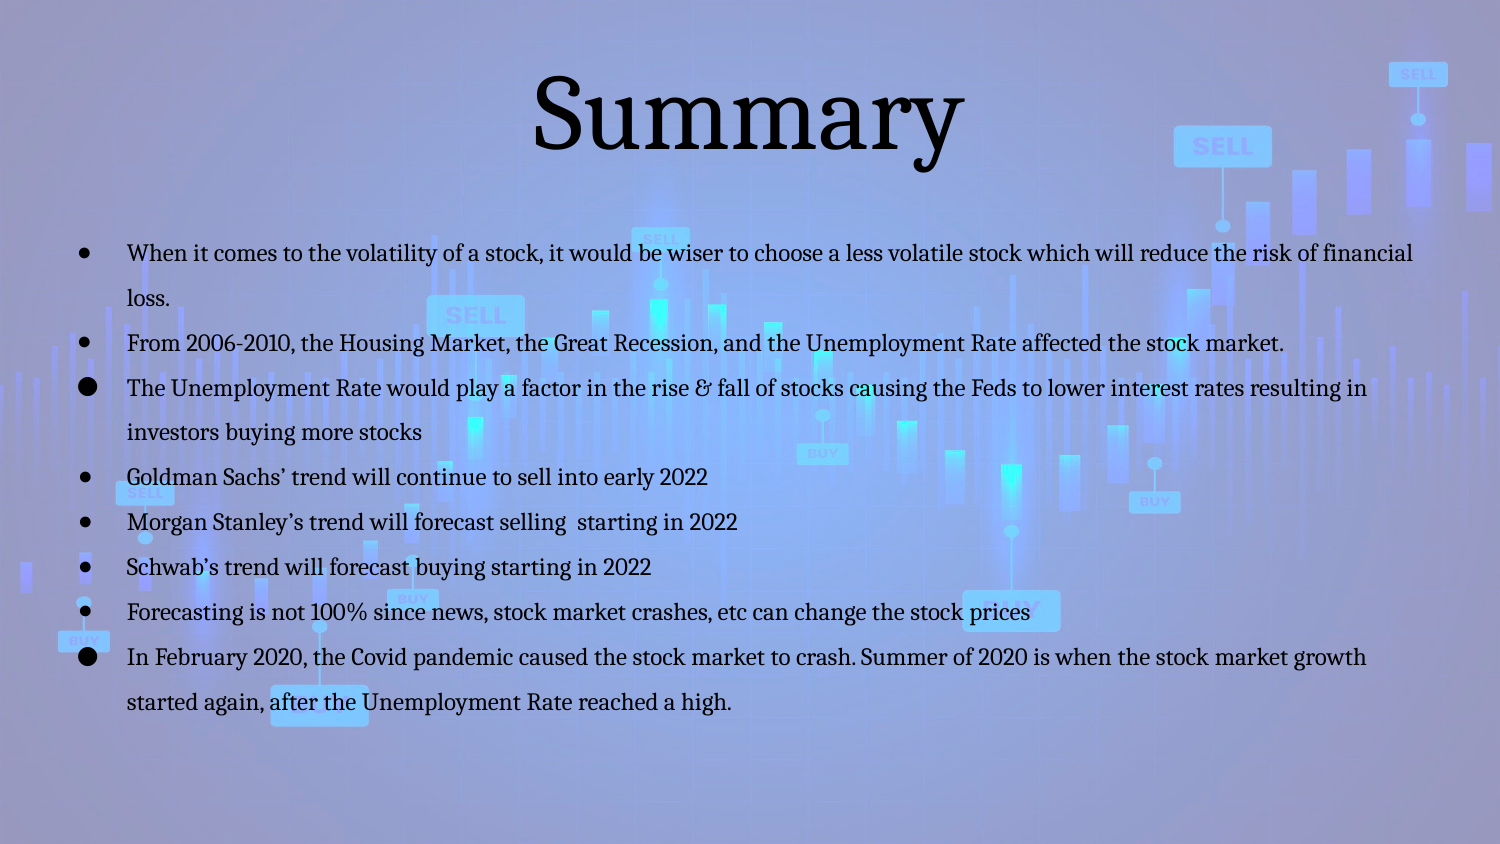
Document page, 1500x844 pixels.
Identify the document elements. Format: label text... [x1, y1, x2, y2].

picture [0, 0, 1500, 844]
subtitle When it comes to the volatility of a stock, it would be wiser to choose a less volatile stock which will reduce the risk of financial loss. From 2006-2010, the Housing Market, the Great Recession, and the Unemployment Rate affected the stock market. The Unemployment Rate would play a factor in the rise & fall of stocks causing the Feds to lower interest rates resulting in investors buying more stocks Goldman Sachs’ trend will continue to sell into early 2022 Morgan Stanley’s trend will forecast selling starting in 2022 Schwab’s trend will forecast buying starting in 2022 Forecasting is not 100% since news, stock market crashes, etc can change the stock prices In February 2020, the Covid pandemic caused the stock market to crash. Summer of 2020 is when the stock market growth started again, after the Unemployment Rate reached a high. [36, 206, 1435, 821]
title Summary [51, 25, 1449, 187]
